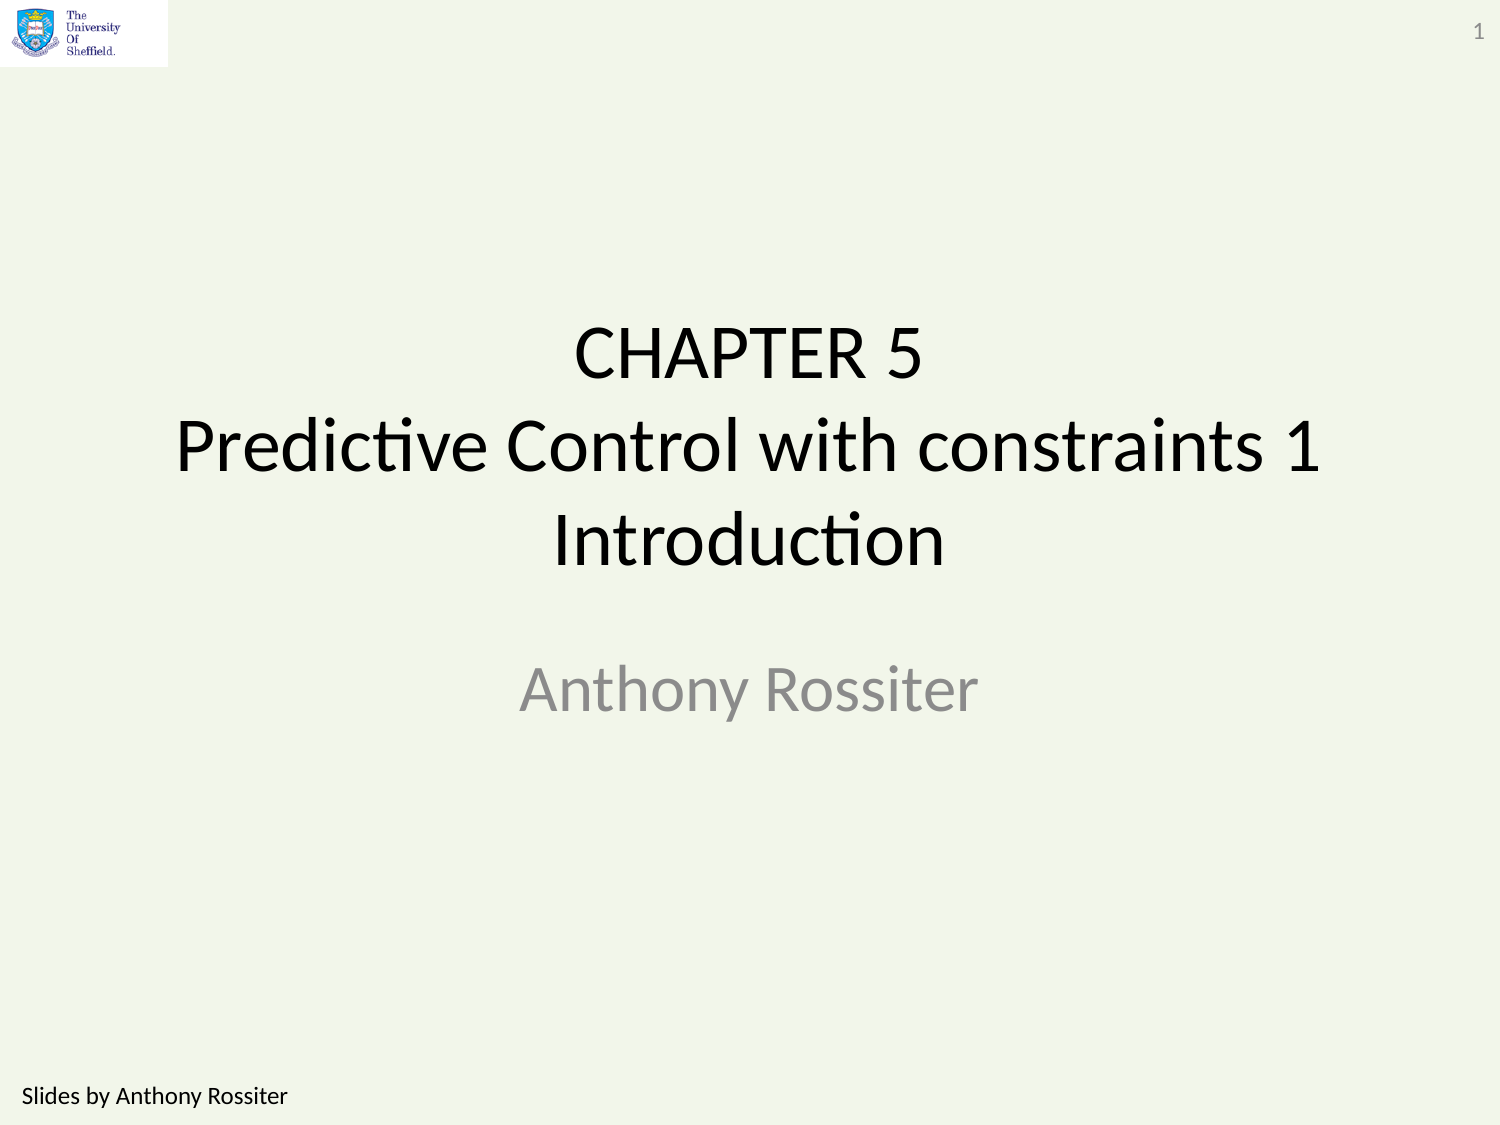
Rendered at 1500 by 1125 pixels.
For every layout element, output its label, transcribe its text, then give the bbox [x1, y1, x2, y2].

subtitle Anthony Rossiter [225, 637, 1275, 925]
picture [0, 0, 168, 67]
slide_number 1 [1335, 0, 1500, 60]
footer Slides by Anthony Rossiter [0, 1065, 317, 1125]
title CHAPTER 5 Predictive Control with constraints 1 Introduction [112, 290, 1388, 591]
